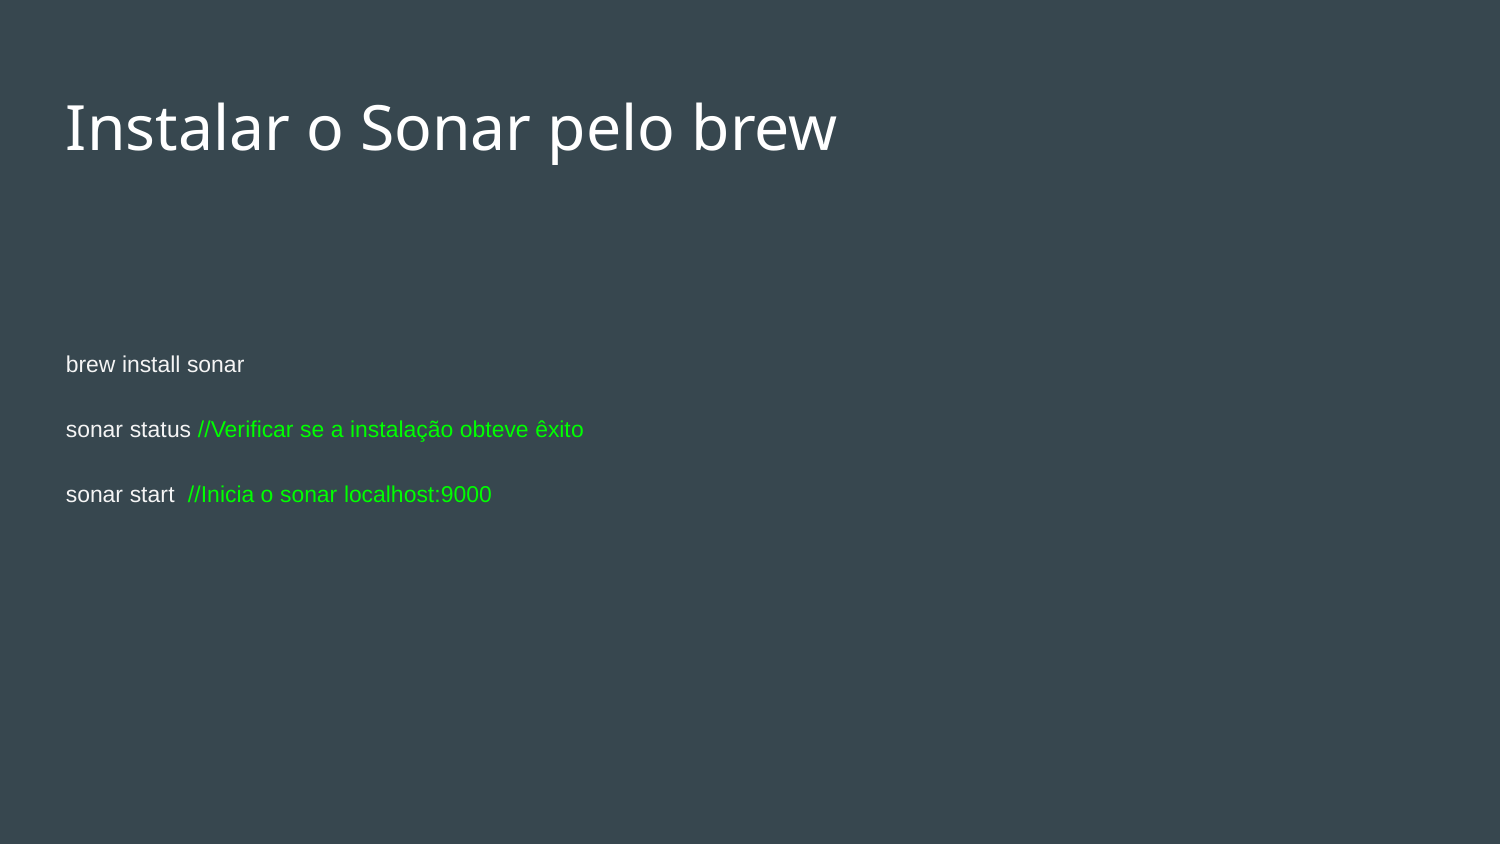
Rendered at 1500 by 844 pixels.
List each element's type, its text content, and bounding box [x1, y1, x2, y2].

text_box brew install sonar sonar status //Verificar se a instalação obteve êxito sonar start //Inicia o sonar localhost:9000 [51, 189, 1449, 750]
text_box Instalar o Sonar pelo brew [51, 72, 1449, 167]
